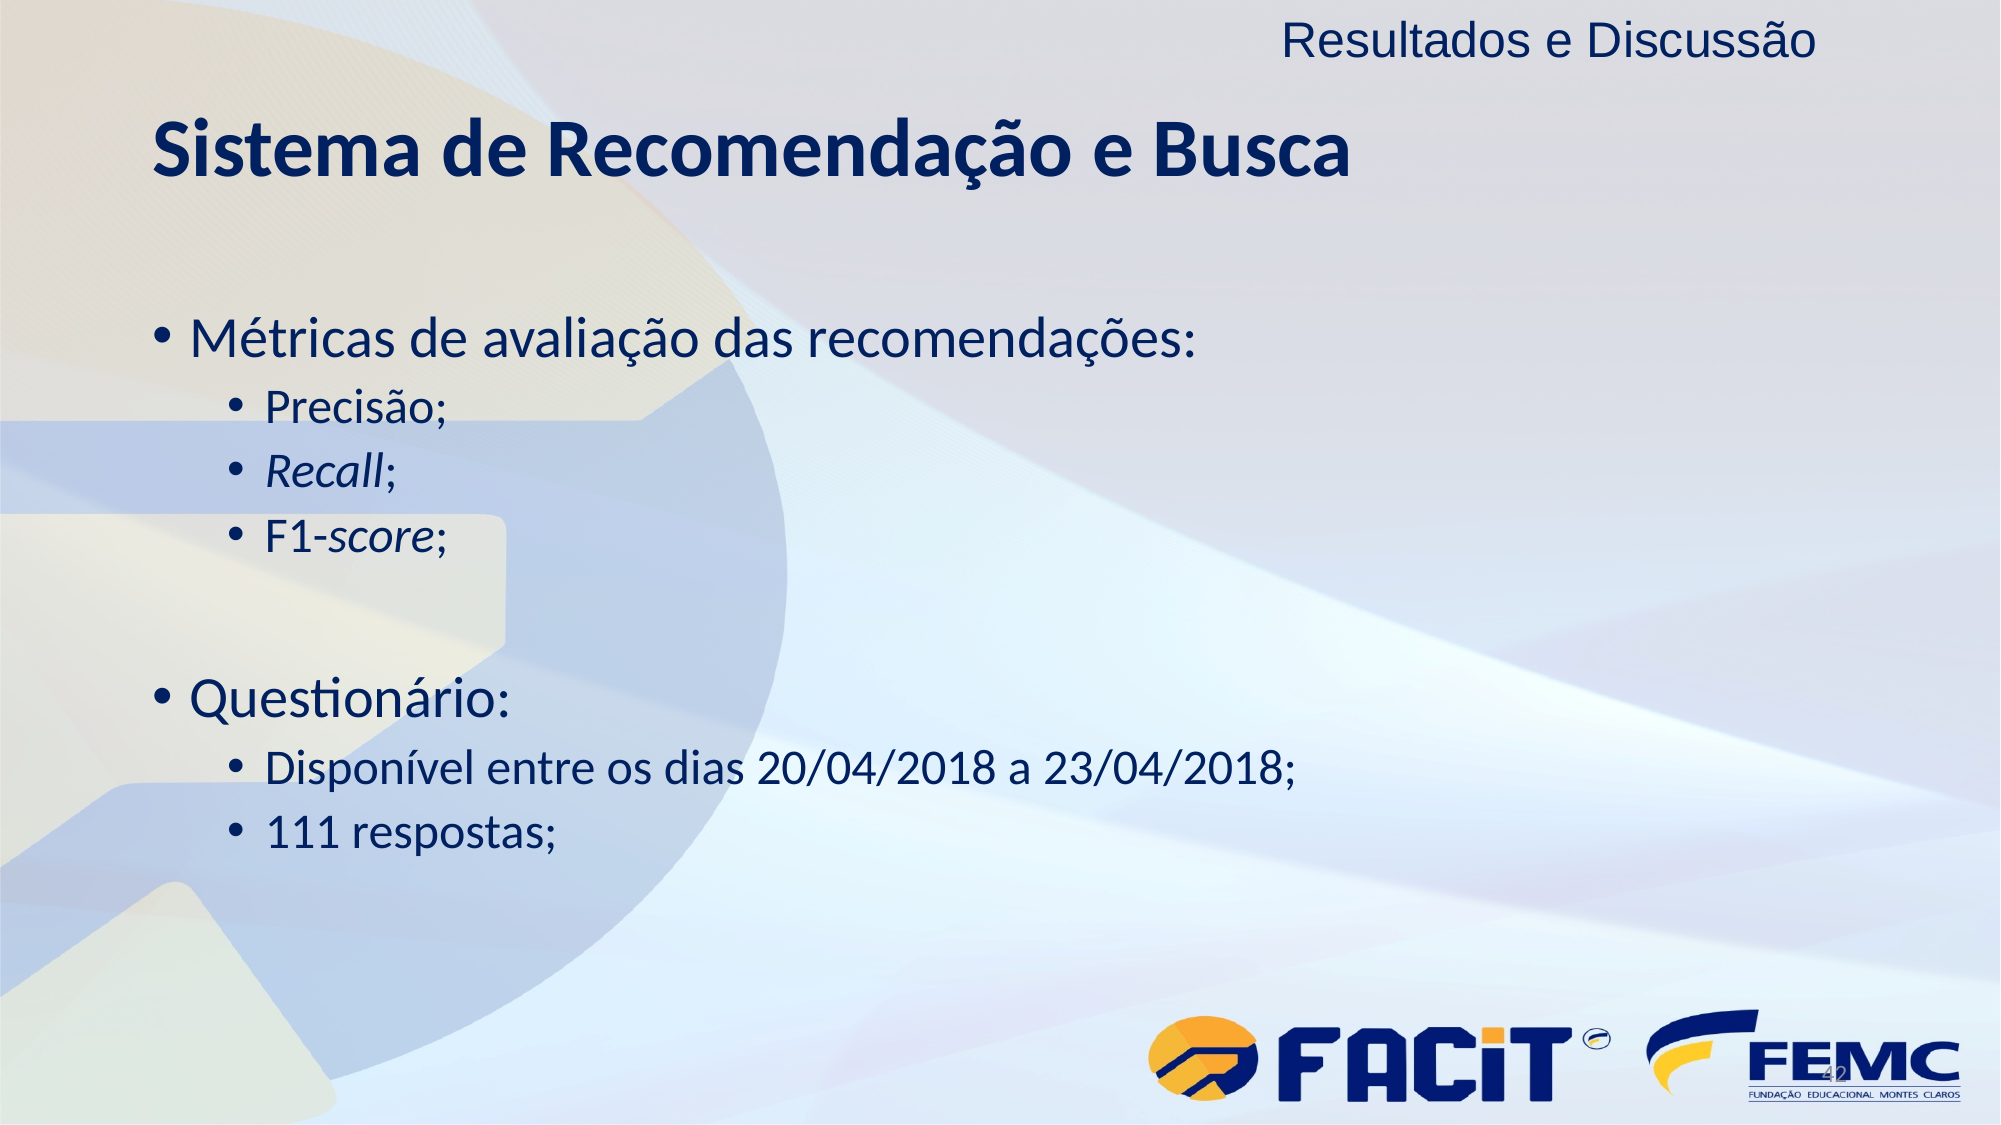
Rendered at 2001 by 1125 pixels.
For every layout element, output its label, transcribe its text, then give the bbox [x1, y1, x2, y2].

picture [0, 0, 2001, 1125]
text_box Sistema de Recomendação e Busca [137, 89, 1863, 210]
text_box Resultados e Discussão [1266, 0, 1833, 76]
list Métricas de avaliação das recomendações: Precisão; Recall; F1-score; Questionário: Disponível entre os dias 20/04/2018 a 23/04/2018; 111 respostas; [137, 299, 1863, 996]
slide_number 42 [1412, 1042, 1863, 1103]
